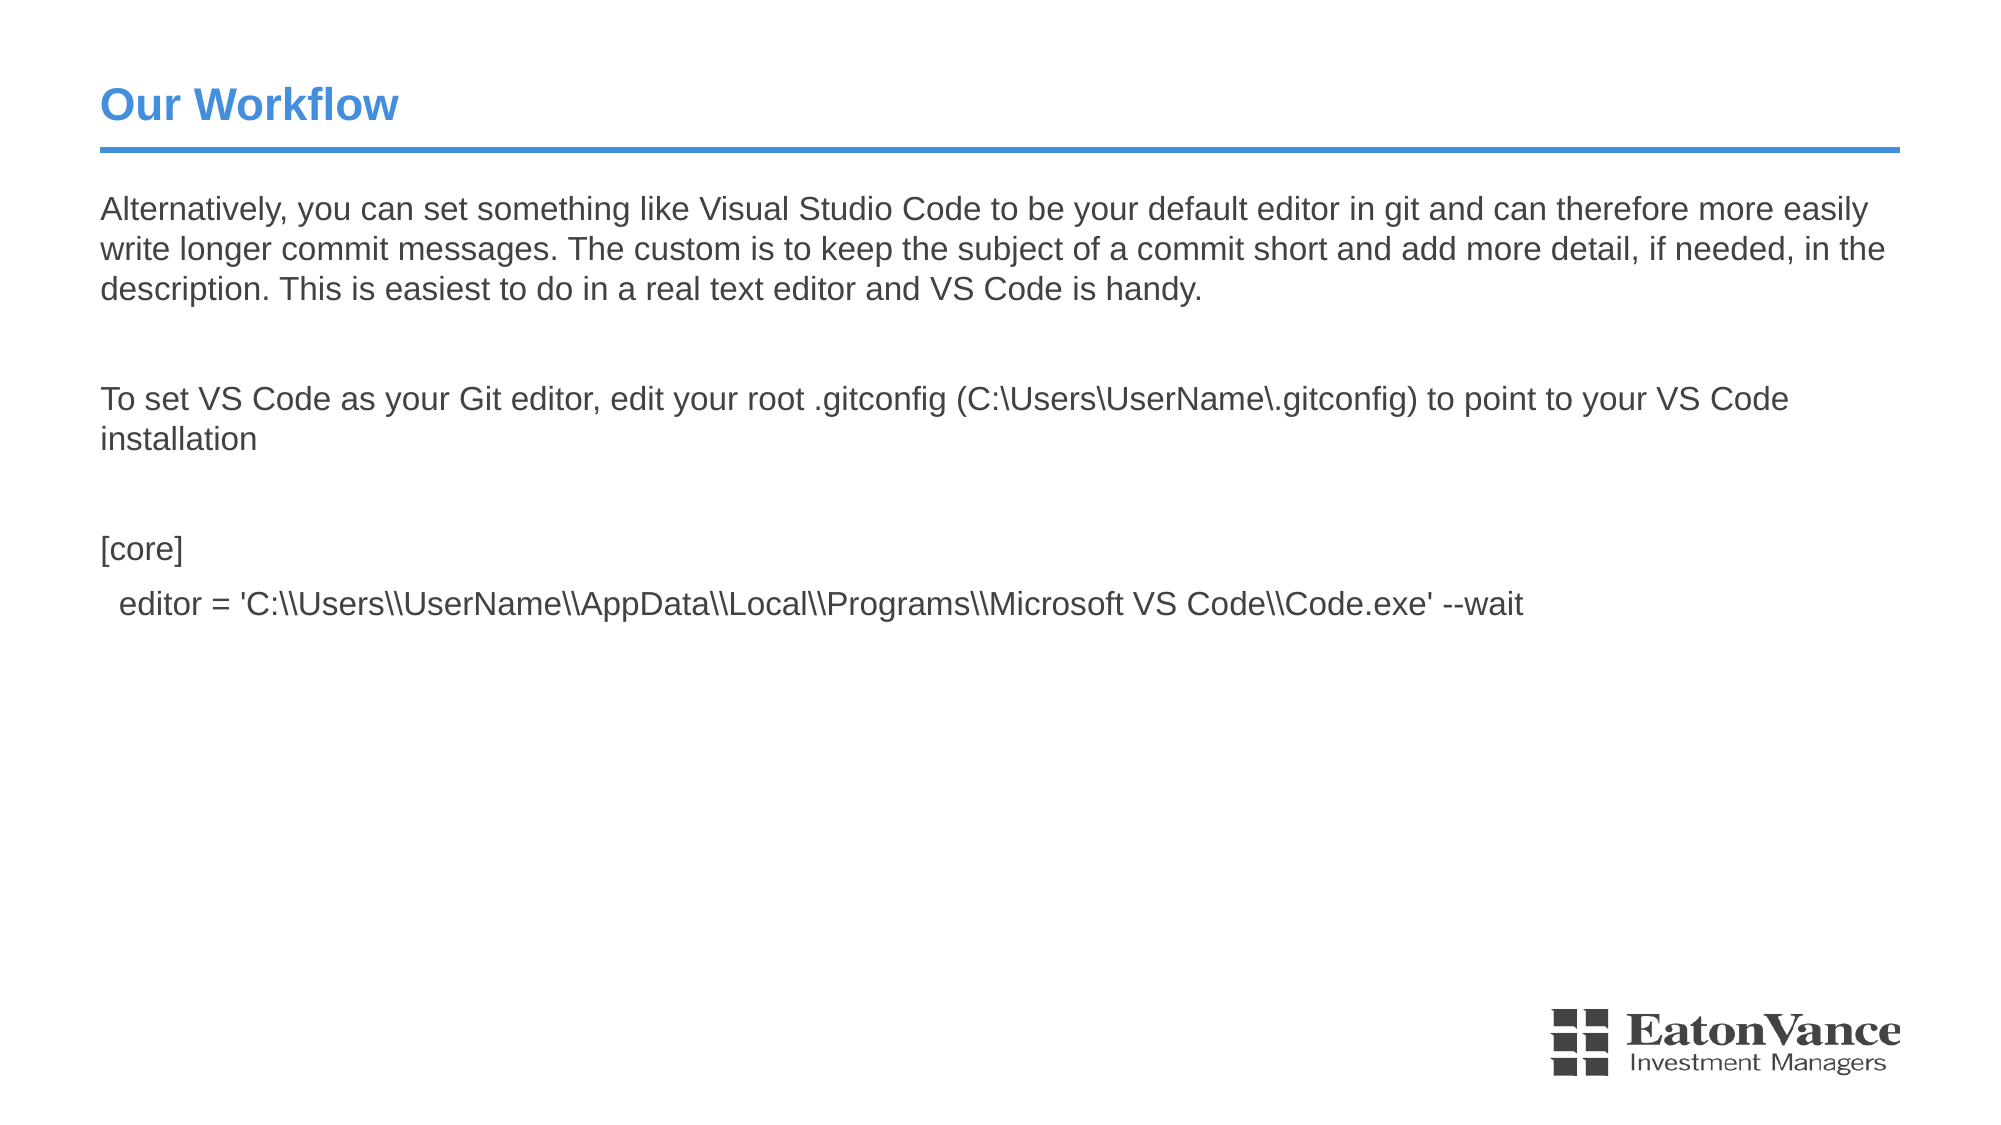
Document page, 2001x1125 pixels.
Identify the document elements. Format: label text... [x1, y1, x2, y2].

list Alternatively, you can set something like Visual Studio Code to be your default editor in git and can therefore more easily write longer commit messages. The custom is to keep the subject of a commit short and add more detail, if needed, in the description. This is easiest to do in a real text editor and VS Code is handy. To set VS Code as your Git editor, edit your root .gitconfig (C:\Users\UserName\.gitconfig) to point to your VS Code installation [core] editor = 'C:\\Users\\UserName\\AppData\\Local\\Programs\\Microsoft VS Code\\Code.exe' --wait [100, 187, 1901, 938]
title Our Workflow [99, 40, 1901, 138]
